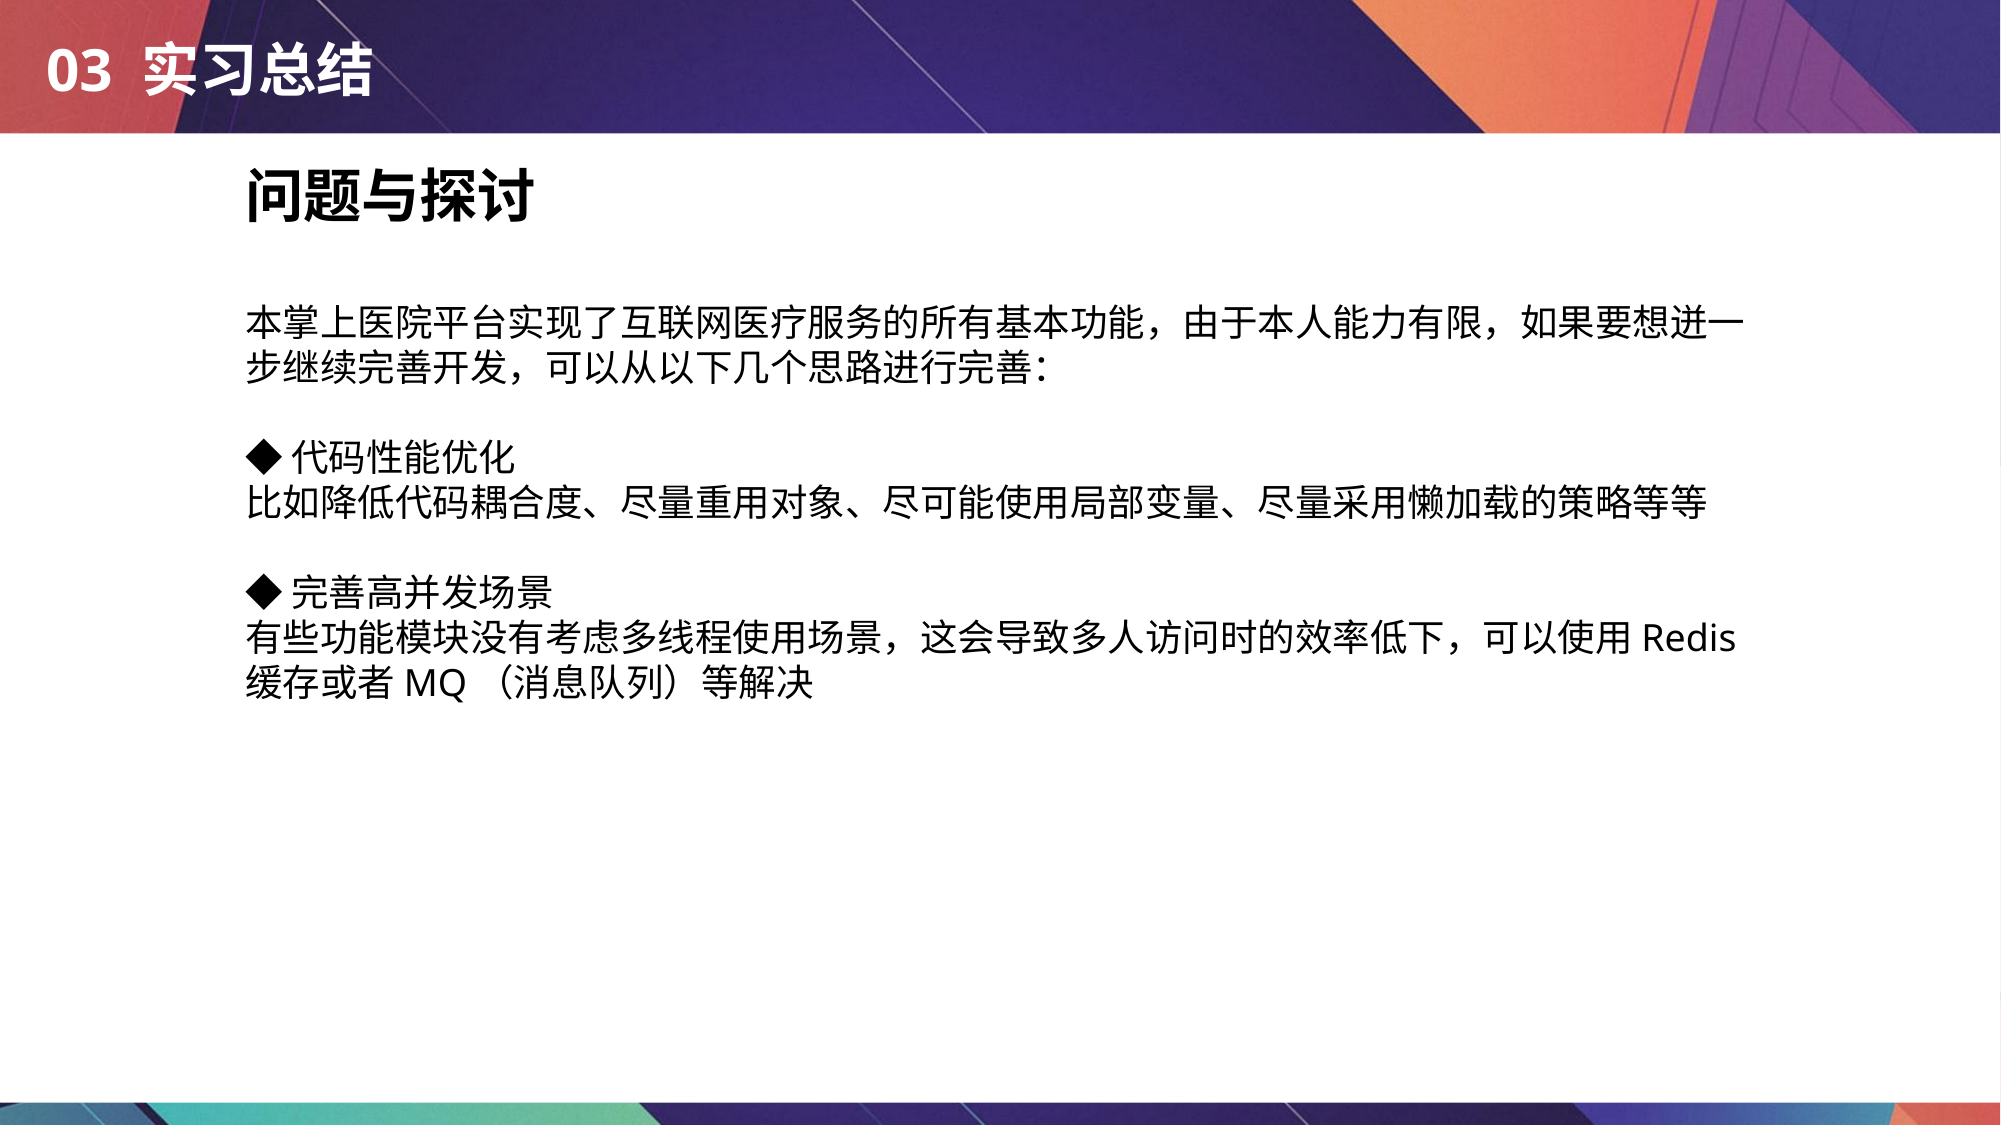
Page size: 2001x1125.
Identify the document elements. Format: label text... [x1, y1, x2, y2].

picture [0, 0, 2001, 1125]
text_box 问题与探讨 本掌上医院平台实现了互联网医疗服务的所有基本功能，由于本人能力有限，如果要想迸一步继续完善开发，可以从以下几个思路进行完善： ◆代码性能优化 比如降低代码耦合度、尽量重用对象、尽可能使用局部变量、尽量采用懒加载的策略等等 ◆完善高并发场景 有些功能模块没有考虑多线程使用场景，这会导致多人访问时的效率低下，可以使用Redis缓存或者MQ（消息队列）等解决 [230, 151, 1781, 757]
title 03 实习总结 [31, 30, 1757, 115]
